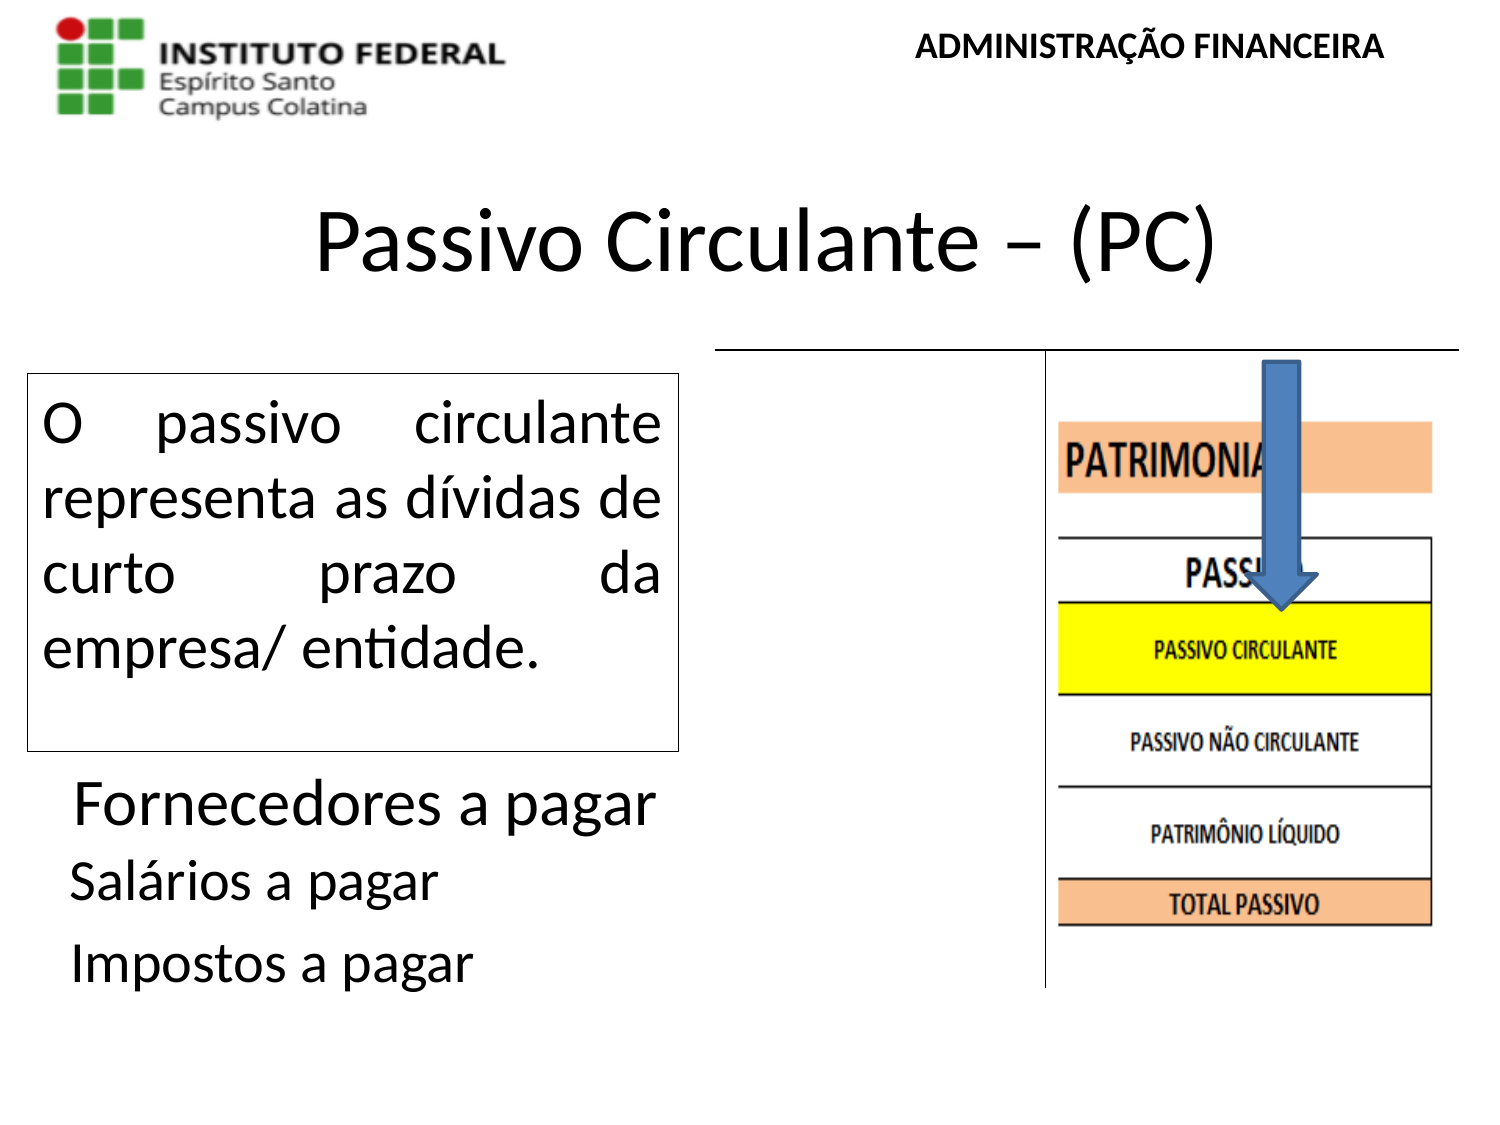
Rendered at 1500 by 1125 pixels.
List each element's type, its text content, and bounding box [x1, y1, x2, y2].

text_box ADMINISTRAÇÃO FINANCEIRA [820, 35, 1479, 96]
text_box O passivo circulante representa as dívidas de curto prazo da empresa/ entidade. [27, 373, 679, 752]
text_box Salários a pagar [55, 834, 456, 916]
picture [1056, 420, 1434, 929]
text_box Impostos a pagar [55, 916, 490, 1002]
subtitle Passivo Circulante – (PC) [218, 172, 1317, 279]
picture [41, 0, 526, 132]
text_box Fornecedores a pagar [40, 751, 691, 858]
text_box [1261, 359, 1302, 419]
